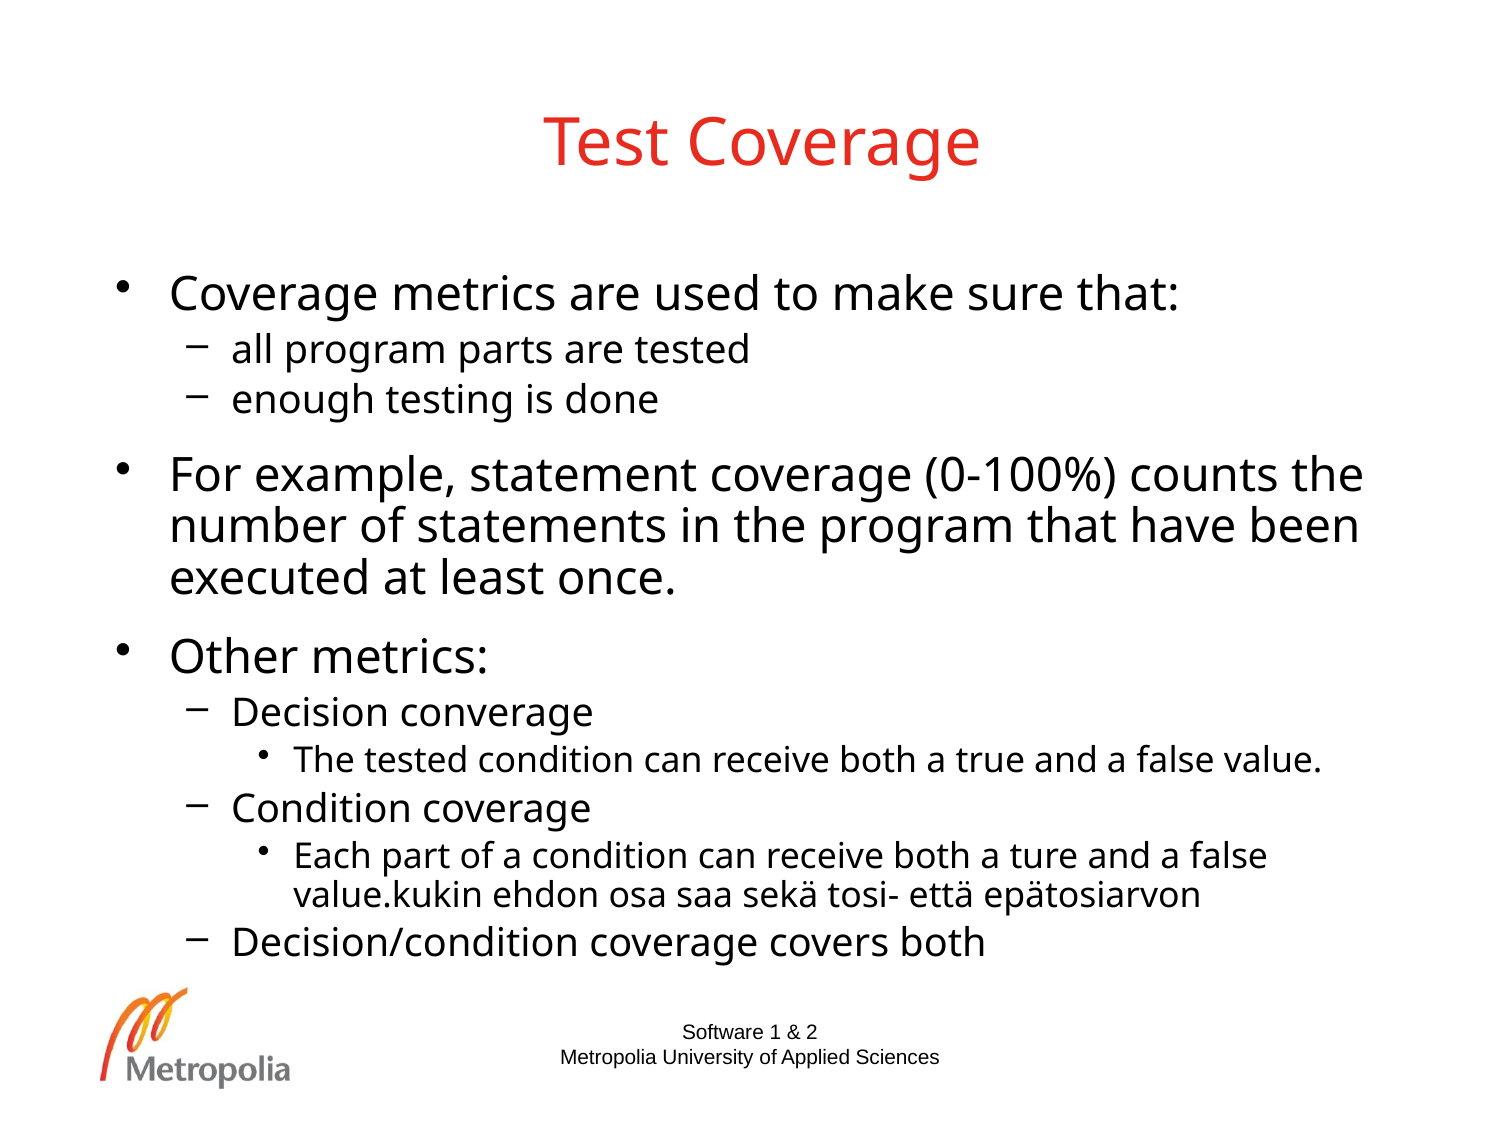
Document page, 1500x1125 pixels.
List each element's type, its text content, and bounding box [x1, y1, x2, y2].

picture [100, 987, 290, 1089]
title Test Coverage [100, 45, 1425, 233]
list Coverage metrics are used to make sure that: all program parts are tested enough testing is done For example, statement coverage (0-100%) counts the number of statements in the program that have been executed at least once. Other metrics: Decision converage The tested condition can receive both a true and a false value. Condition coverage Each part of a condition can receive both a ture and a false value.kukin ehdon osa saa sekä tosi- että epätosiarvon Decision/condition coverage covers both [100, 262, 1425, 977]
text_box Software 1 & 2 Metropolia University of Applied Sciences [454, 1011, 1046, 1103]
